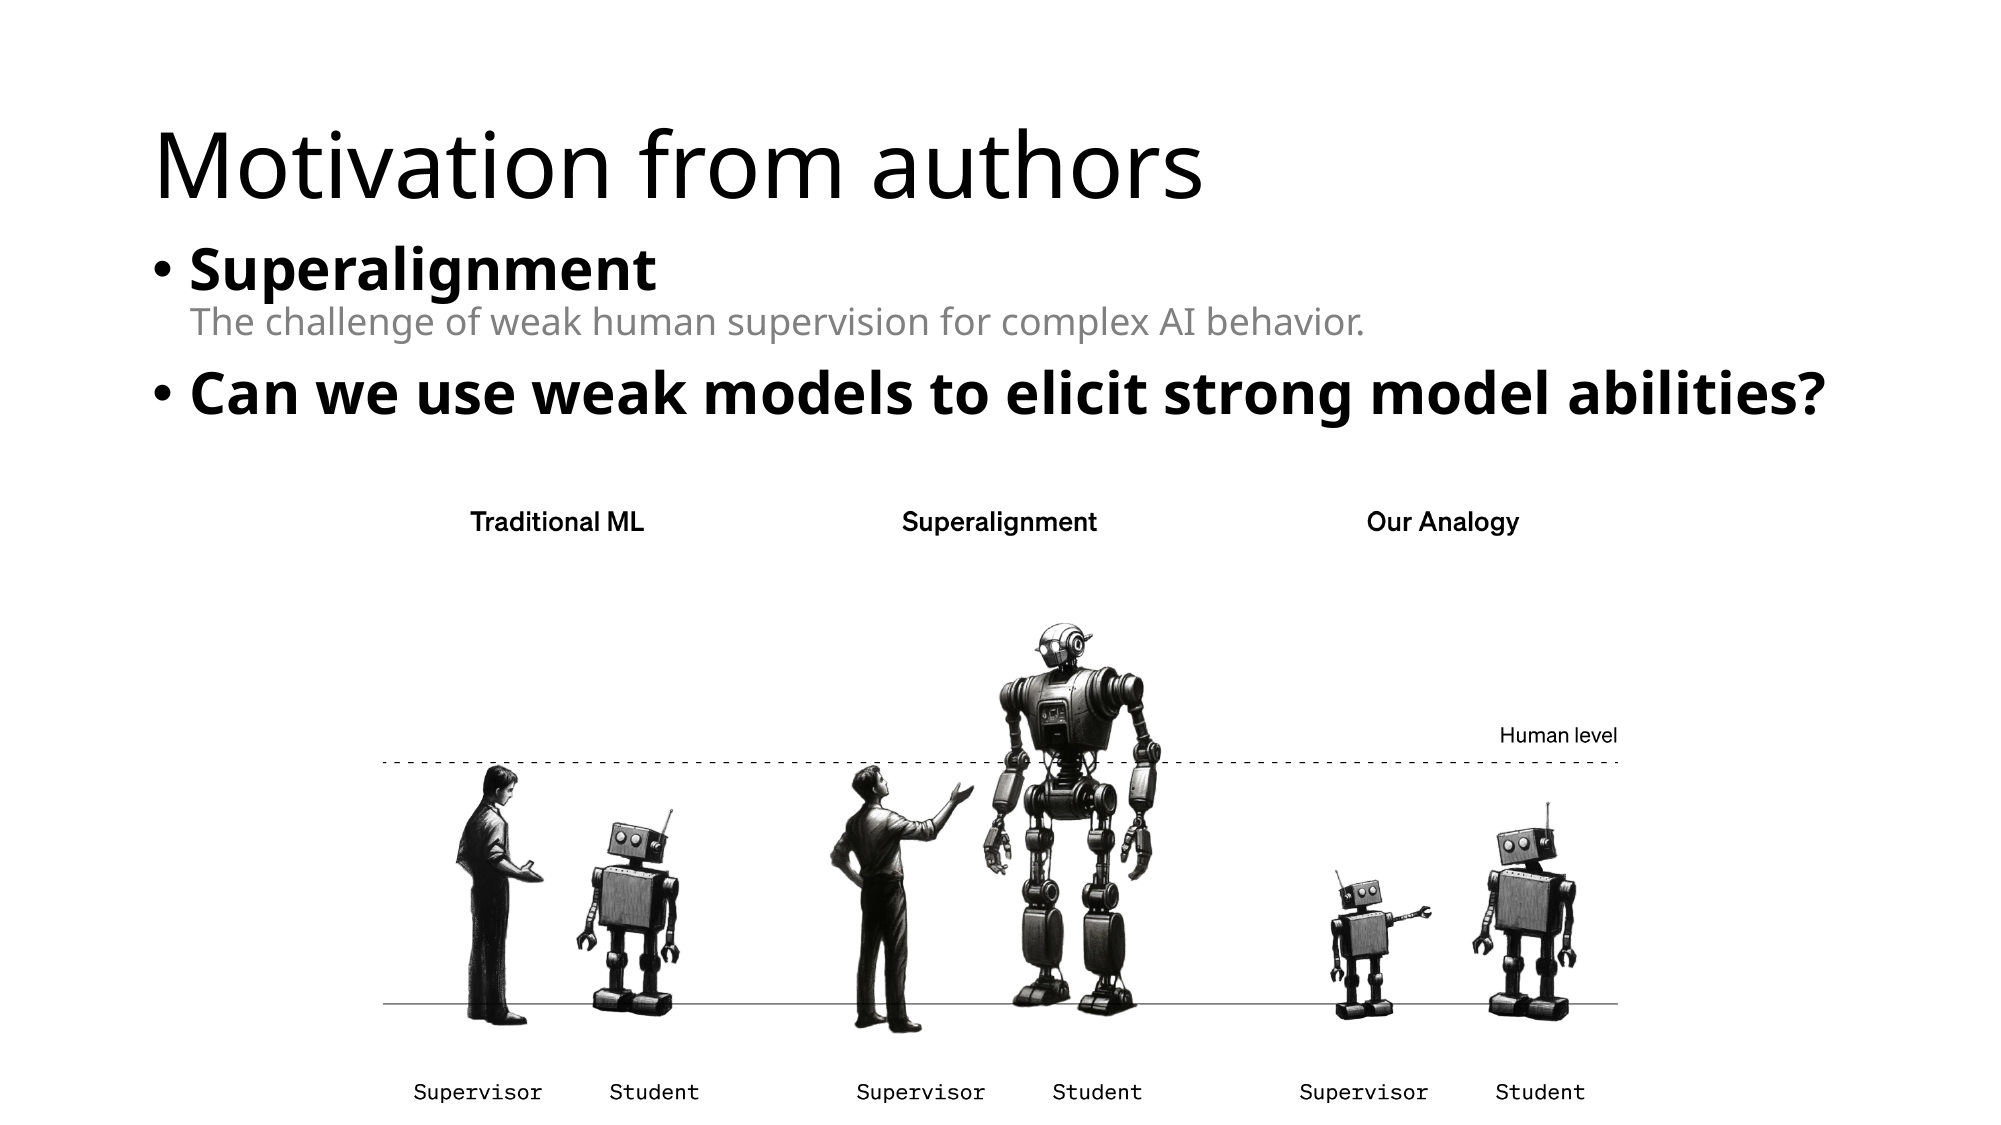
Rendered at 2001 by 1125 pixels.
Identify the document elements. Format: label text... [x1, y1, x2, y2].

title Motivation from authors [137, 59, 1863, 233]
picture [315, 417, 1685, 1125]
list Superalignment The challenge of weak human supervision for complex AI behavior. Can we use weak models to elicit strong model abilities? [137, 233, 1863, 947]
